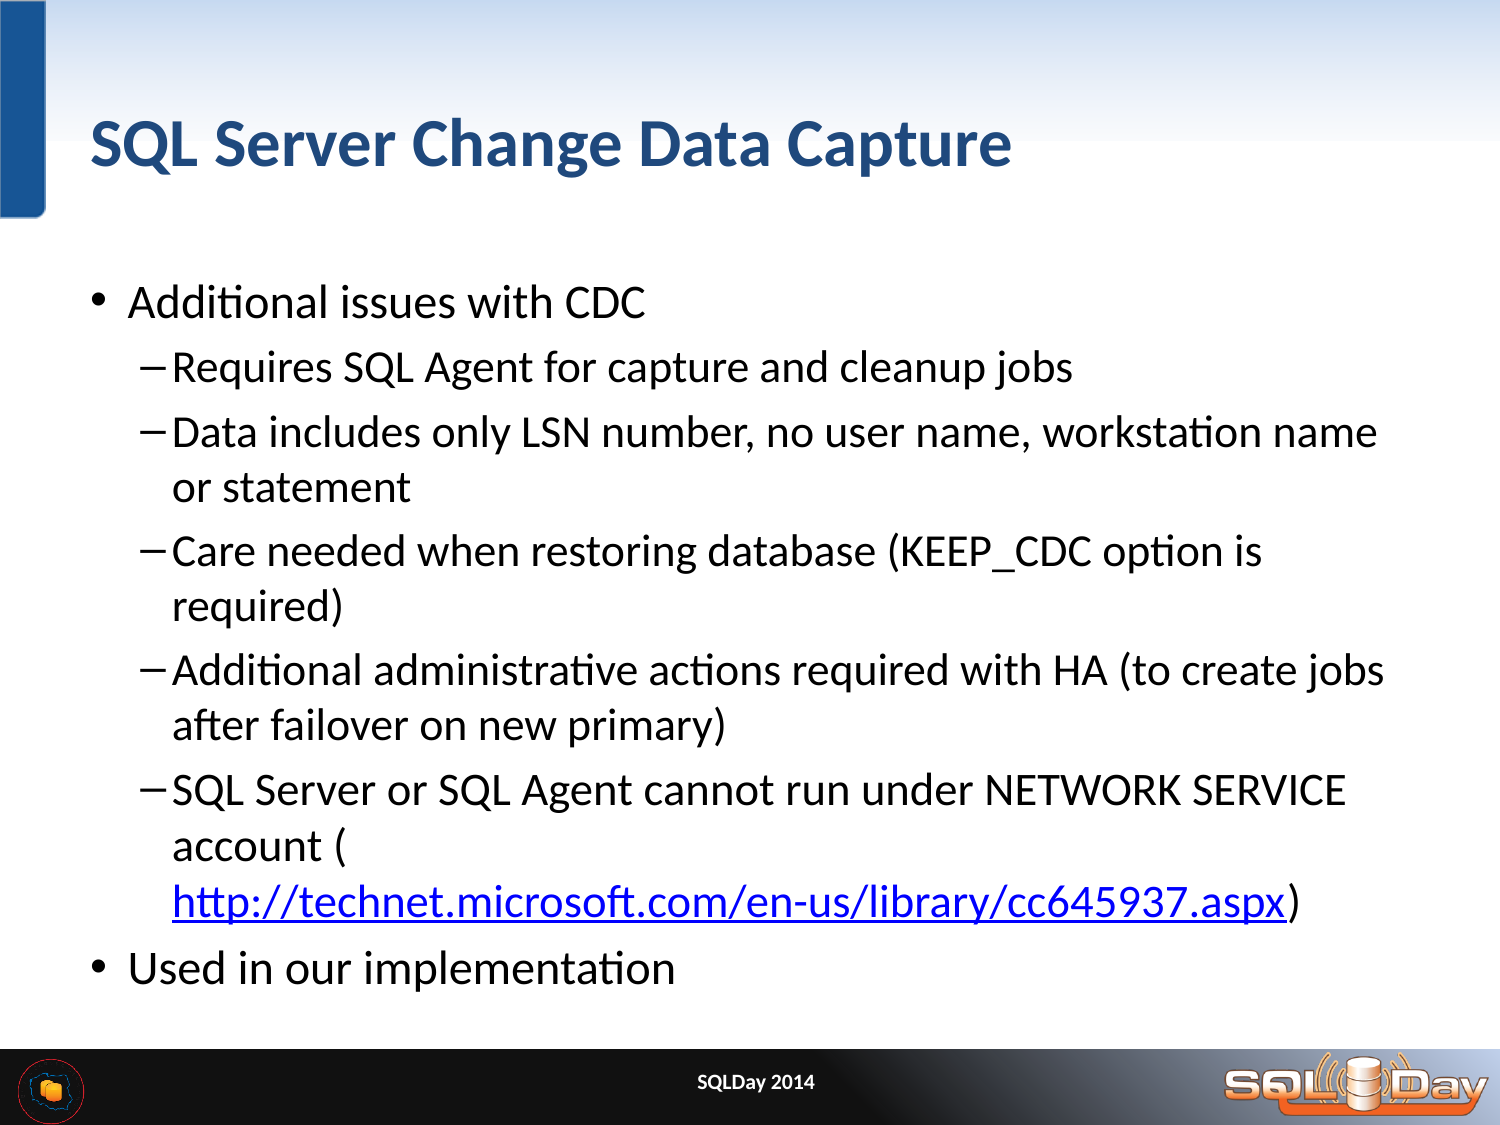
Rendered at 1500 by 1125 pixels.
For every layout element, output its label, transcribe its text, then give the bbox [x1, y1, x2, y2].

title SQL Server Change Data Capture [75, 45, 1425, 233]
picture [0, 0, 46, 219]
picture [1224, 1052, 1489, 1116]
footer SQLDay 2014 [425, 1050, 1088, 1113]
list Additional issues with CDC Requires SQL Agent for capture and cleanup jobs Data includes only LSN number, no user name, workstation name or statement Care needed when restoring database (KEEP_CDC option is required) Additional administrative actions required with HA (to create jobs after failover on new primary) SQL Server or SQL Agent cannot run under NETWORK SERVICE account (http://technet.microsoft.com/en-us/library/cc645937.aspx) Used in our implementation [75, 262, 1425, 1005]
picture [16, 1057, 85, 1125]
